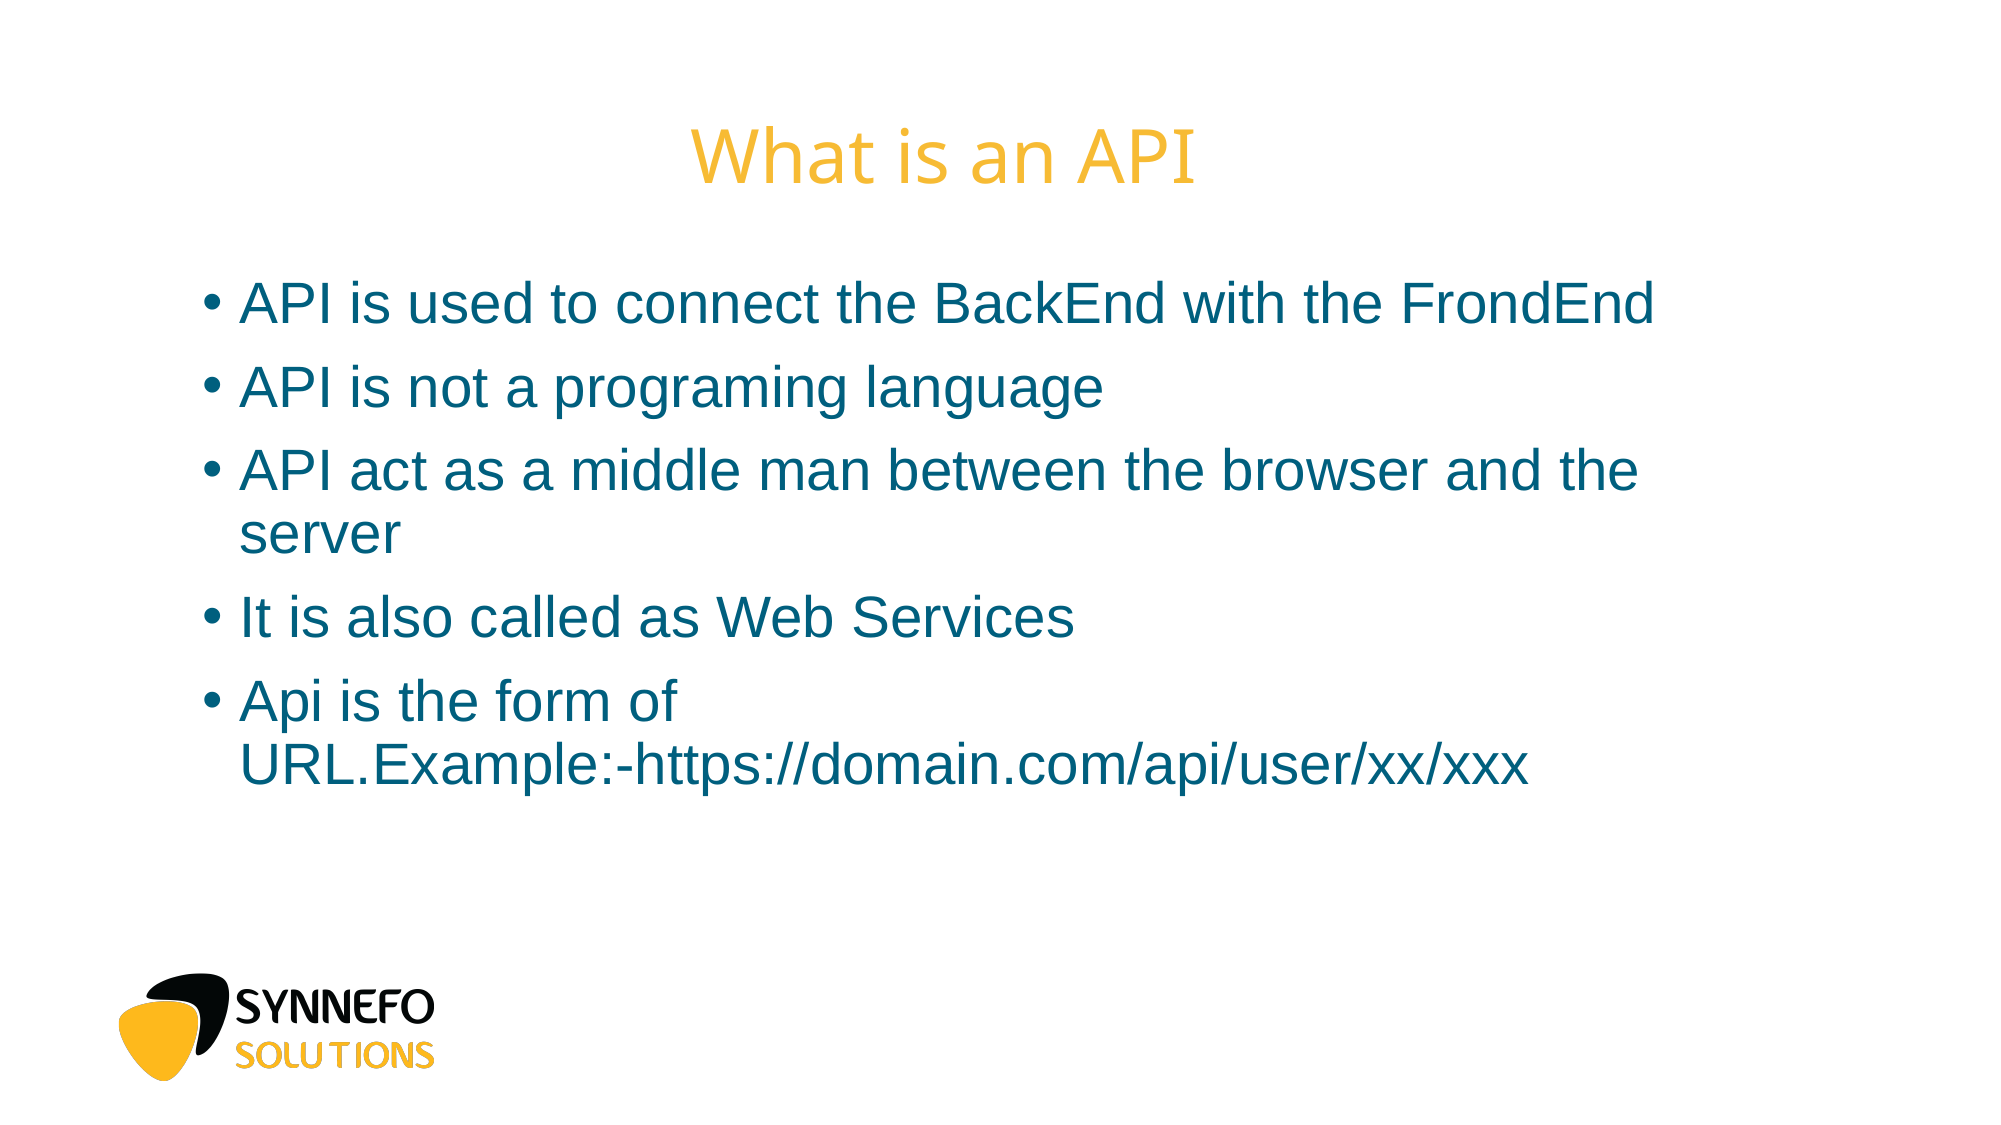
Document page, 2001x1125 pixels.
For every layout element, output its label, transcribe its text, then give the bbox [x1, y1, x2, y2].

text_box What is an API [96, 98, 1792, 212]
picture [114, 966, 473, 1083]
text_box API is used to connect the BackEnd with the FrondEnd API is not a programing language API act as a middle man between the browser and the server It is also called as Web Services Api is the form of URL.Example:-https://domain.com/api/user/xx/xxx [187, 265, 1813, 950]
